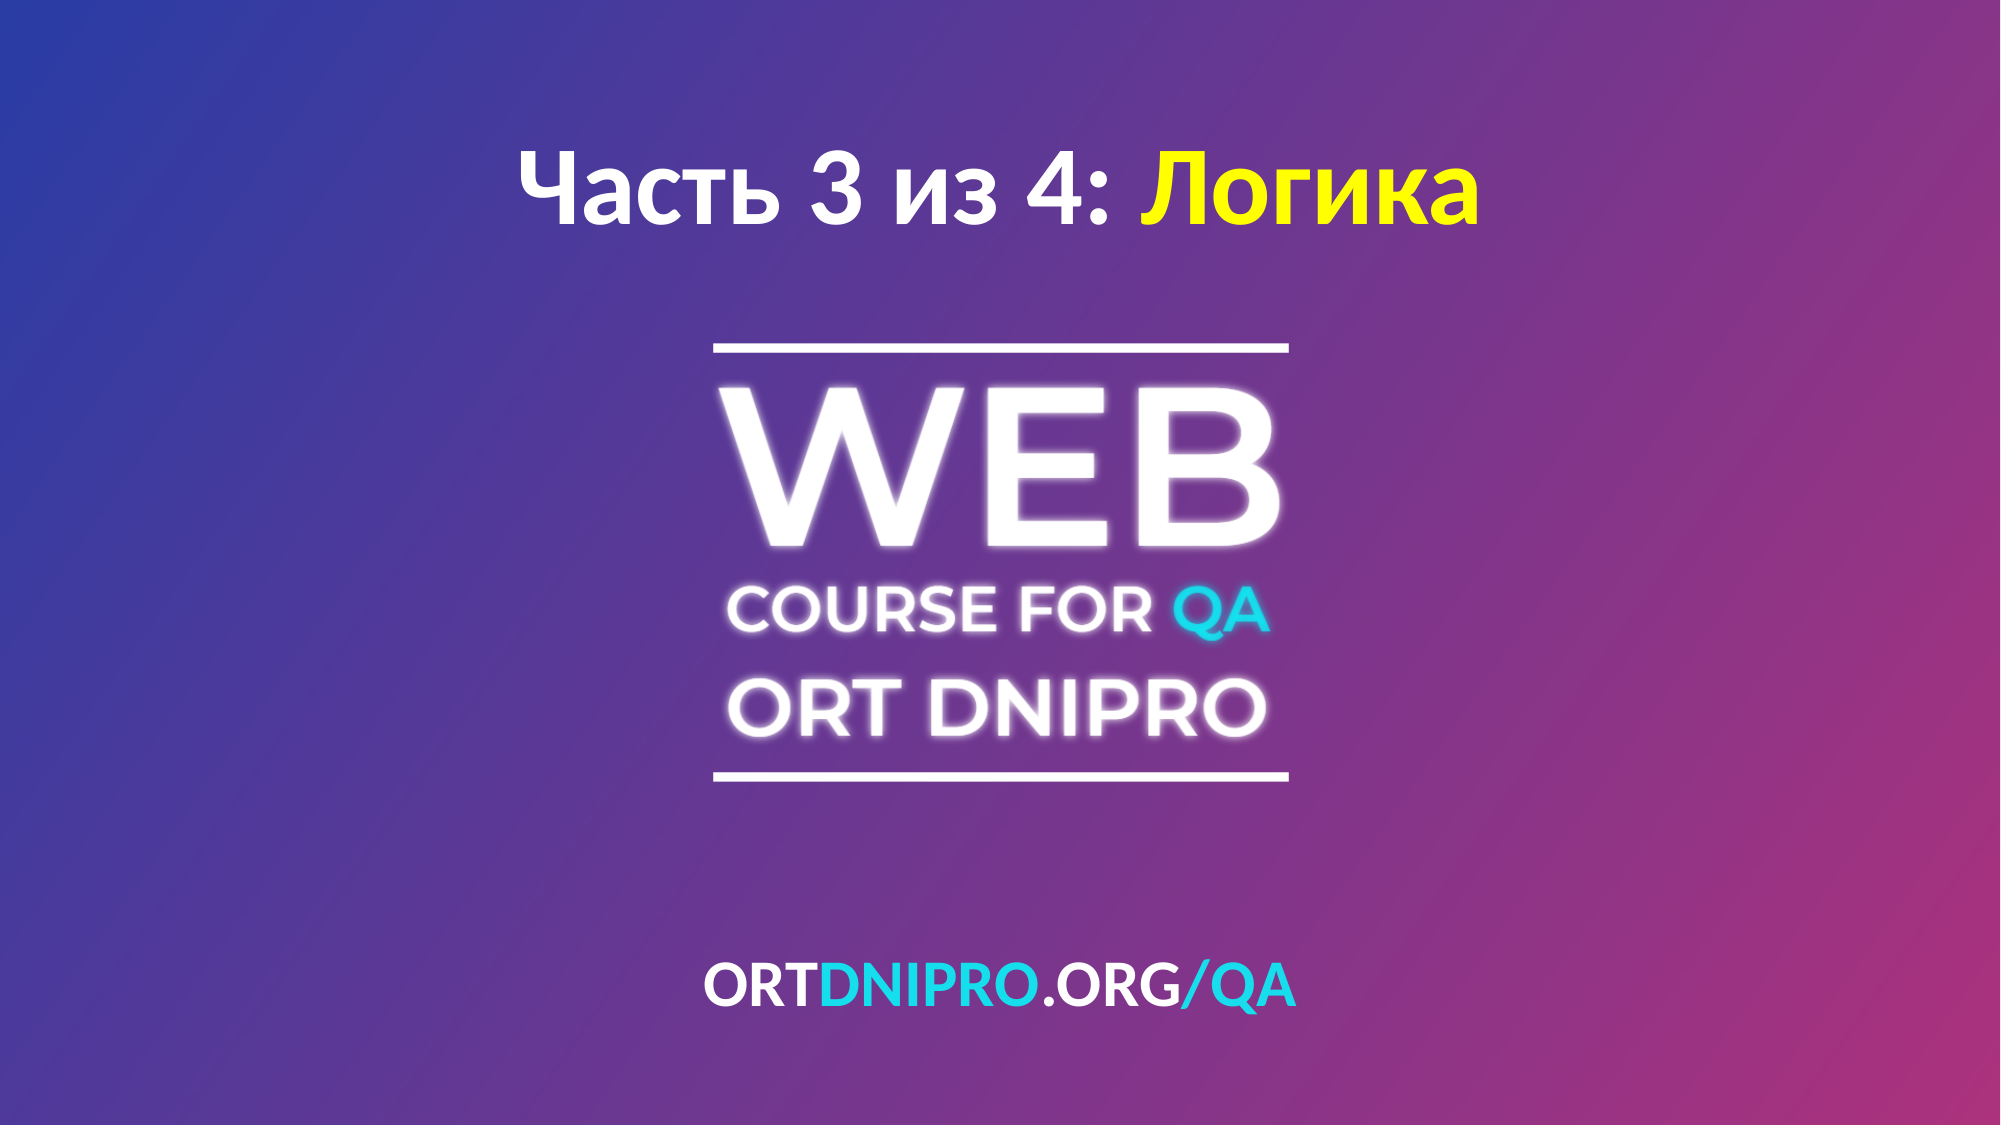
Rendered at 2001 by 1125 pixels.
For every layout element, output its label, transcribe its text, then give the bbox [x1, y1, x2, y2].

text_box Часть 3 из 4: Логика [0, 104, 2000, 255]
picture [0, 0, 2001, 1125]
text_box ORTDNIPRO.ORG/QA [0, 932, 2000, 1028]
